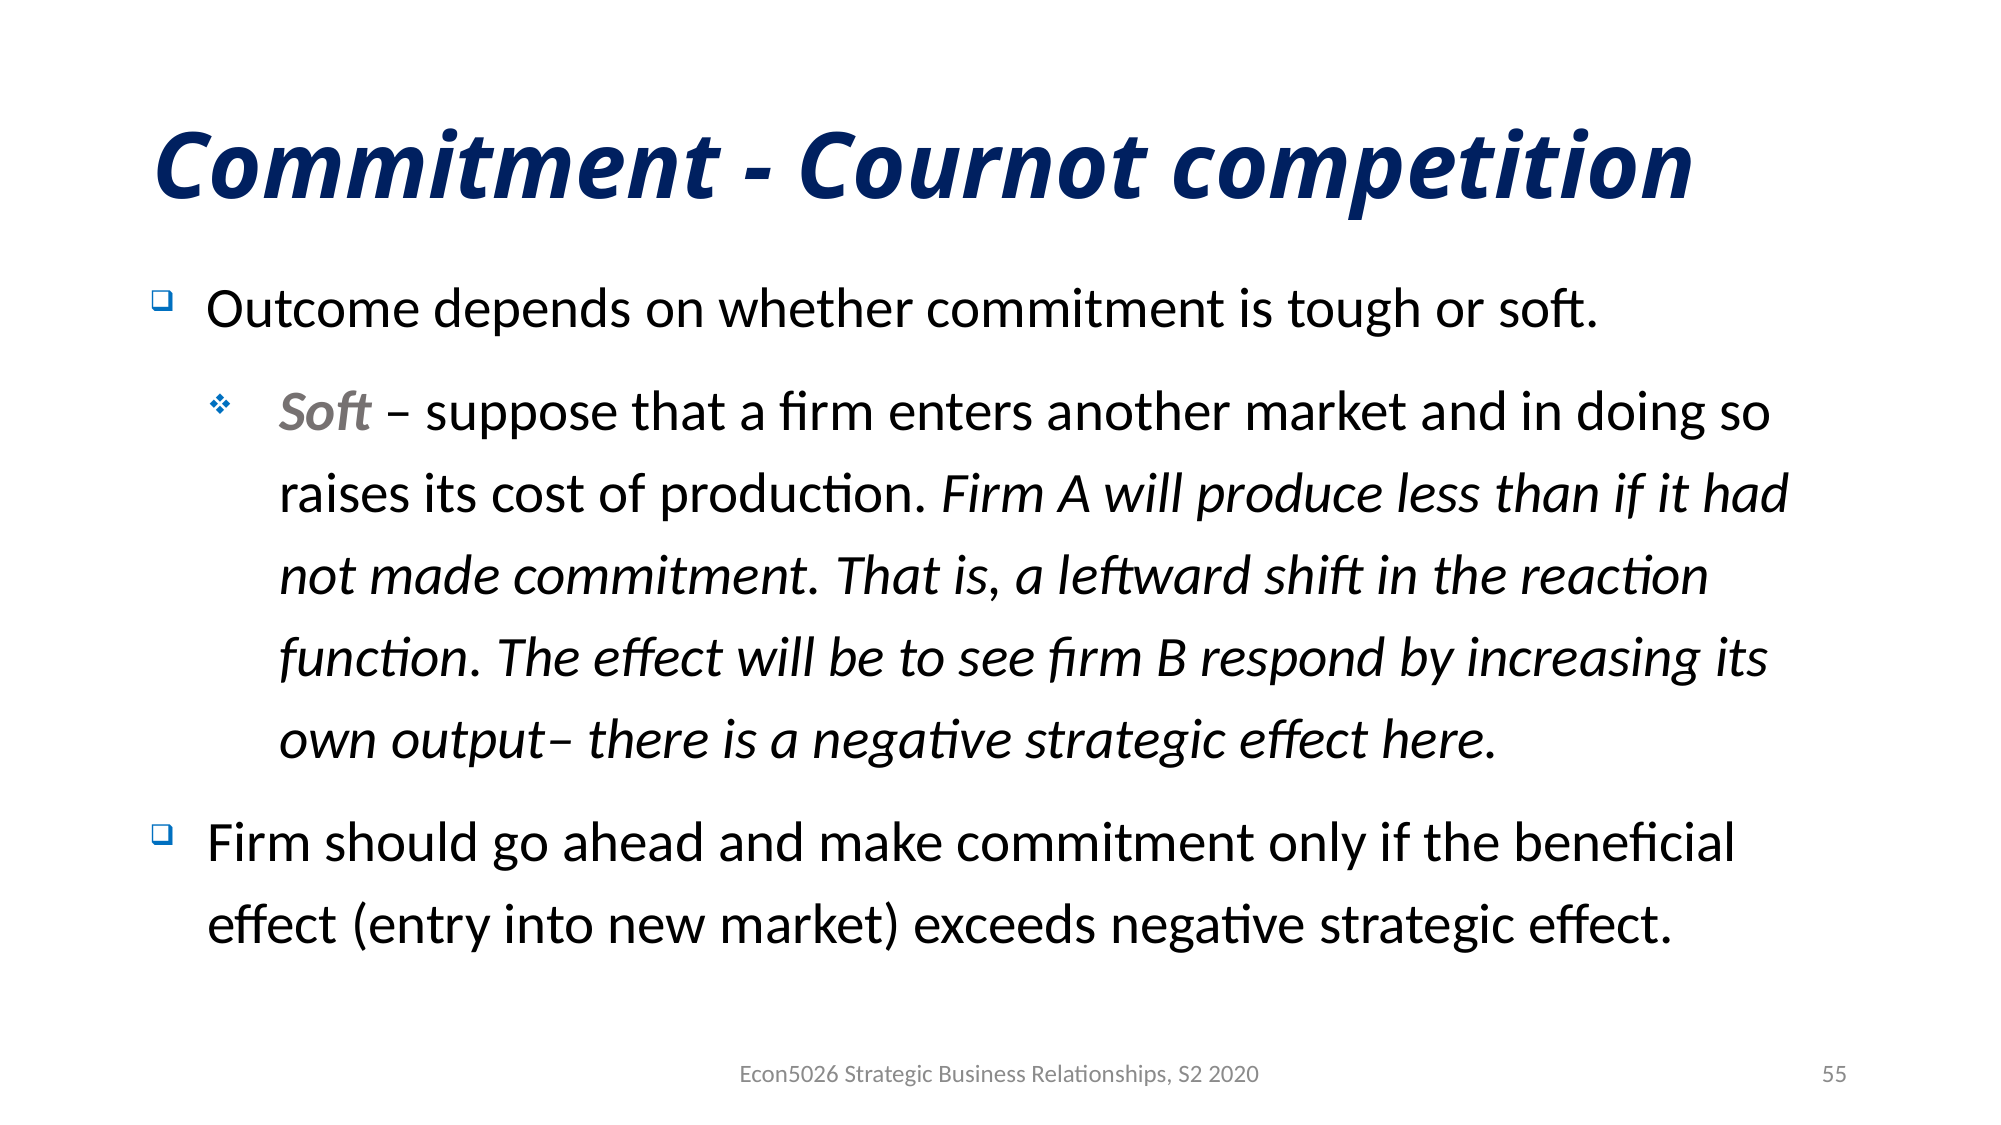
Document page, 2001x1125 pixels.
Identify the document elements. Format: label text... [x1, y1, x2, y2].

title Commitment - Cournot competition [137, 59, 1863, 278]
slide_number 55 [1412, 1042, 1863, 1103]
list Outcome depends on whether commitment is tough or soft. Soft – suppose that a firm enters another market and in doing so raises its cost of production. Firm A will produce less than if it had not made commitment. That is, a leftward shift in the reaction function. The effect will be to see firm B respond by increasing its own output– there is a negative strategic effect here. Firm should go ahead and make commitment only if the beneficial effect (entry into new market) exceeds negative strategic effect. [134, 249, 1860, 964]
footer Econ5026 Strategic Business Relationships, S2 2020 [662, 1042, 1338, 1103]
